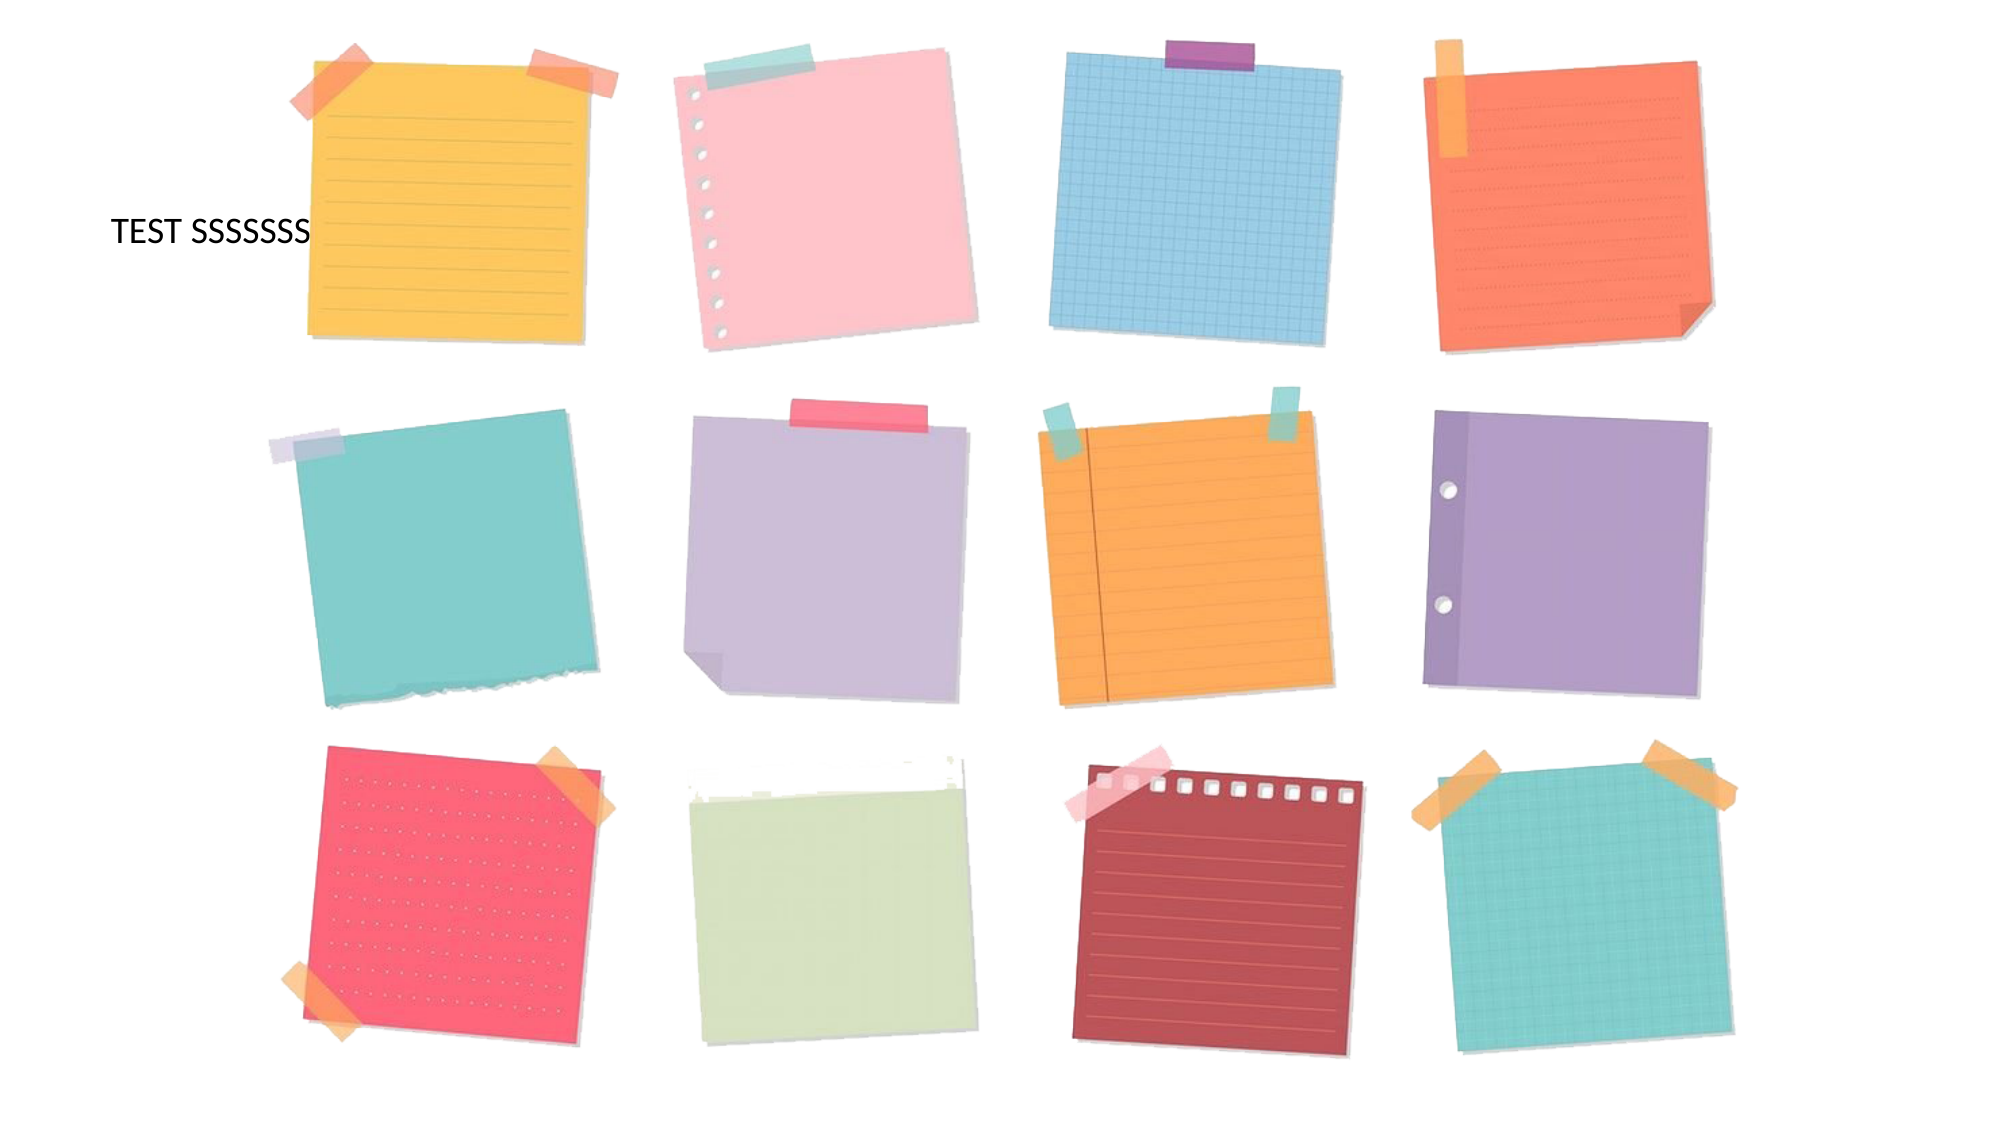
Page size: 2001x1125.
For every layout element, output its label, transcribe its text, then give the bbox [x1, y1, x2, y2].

picture [188, 0, 1812, 1115]
text_box TEST SSSSSSSSSSSSSSSSS [96, 198, 188, 259]
